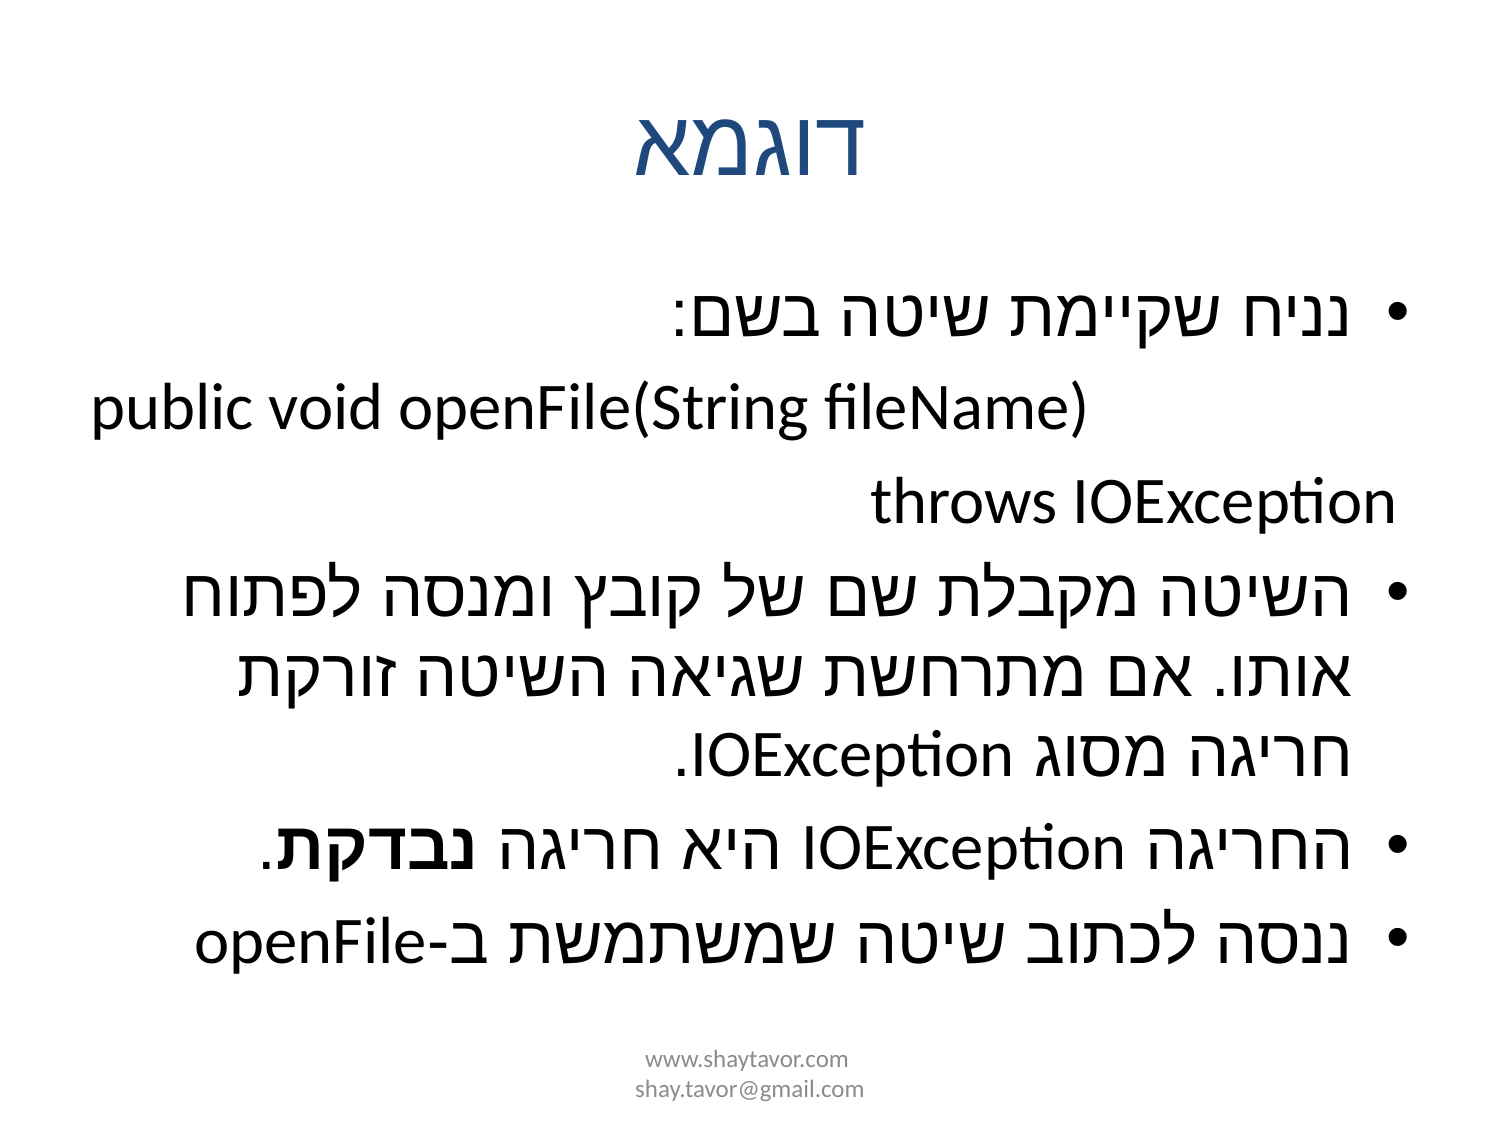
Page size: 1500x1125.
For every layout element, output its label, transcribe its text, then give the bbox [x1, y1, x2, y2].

title דוגמא [75, 45, 1425, 233]
list נניח שקיימת שיטה בשם: public void openFile(String fileName) throws IOException השיטה מקבלת שם של קובץ ומנסה לפתוח אותו. אם מתרחשת שגיאה השיטה זורקת חריגה מסוג IOException. החריגה IOException היא חריגה נבדקת. ננסה לכתוב שיטה שמשתמשת ב-openFile [75, 262, 1425, 1025]
footer www.shaytavor.com shay.tavor@gmail.com [512, 1042, 988, 1103]
